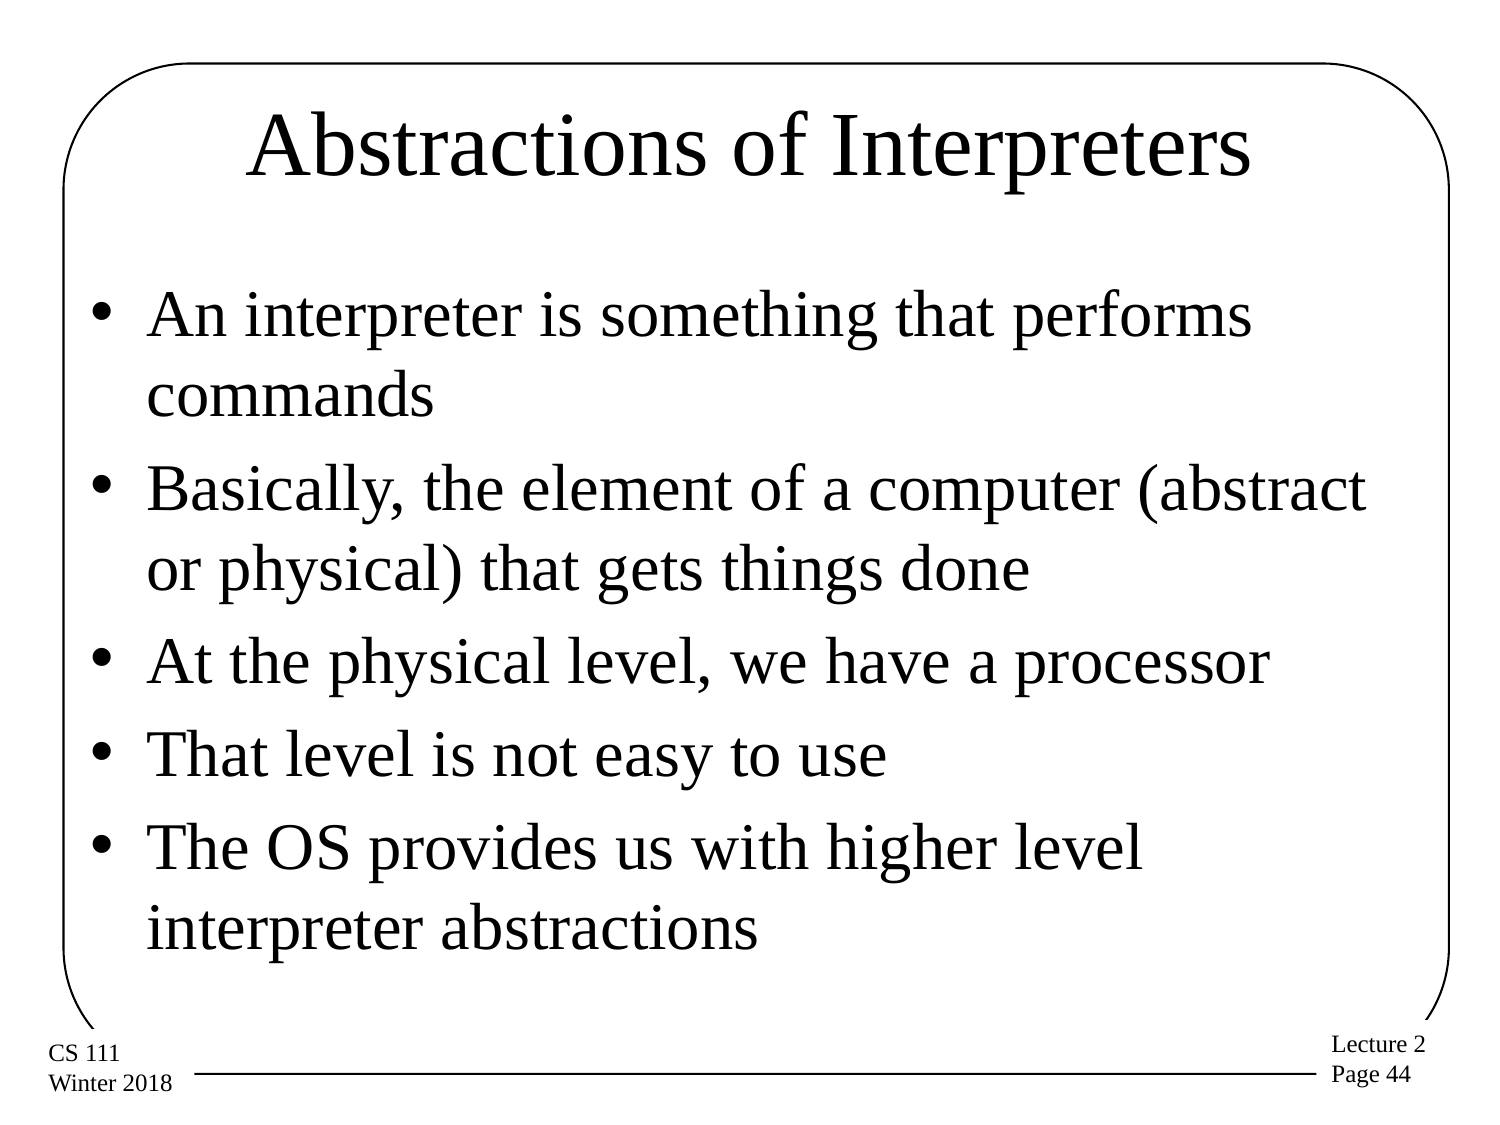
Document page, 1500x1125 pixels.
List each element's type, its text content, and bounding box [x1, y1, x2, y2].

list An interpreter is something that performs commands Basically, the element of a computer (abstract or physical) that gets things done At the physical level, we have a processor That level is not easy to use The OS provides us with higher level interpreter abstractions [74, 262, 1426, 1006]
title Abstractions of Interpreters [74, 44, 1426, 233]
